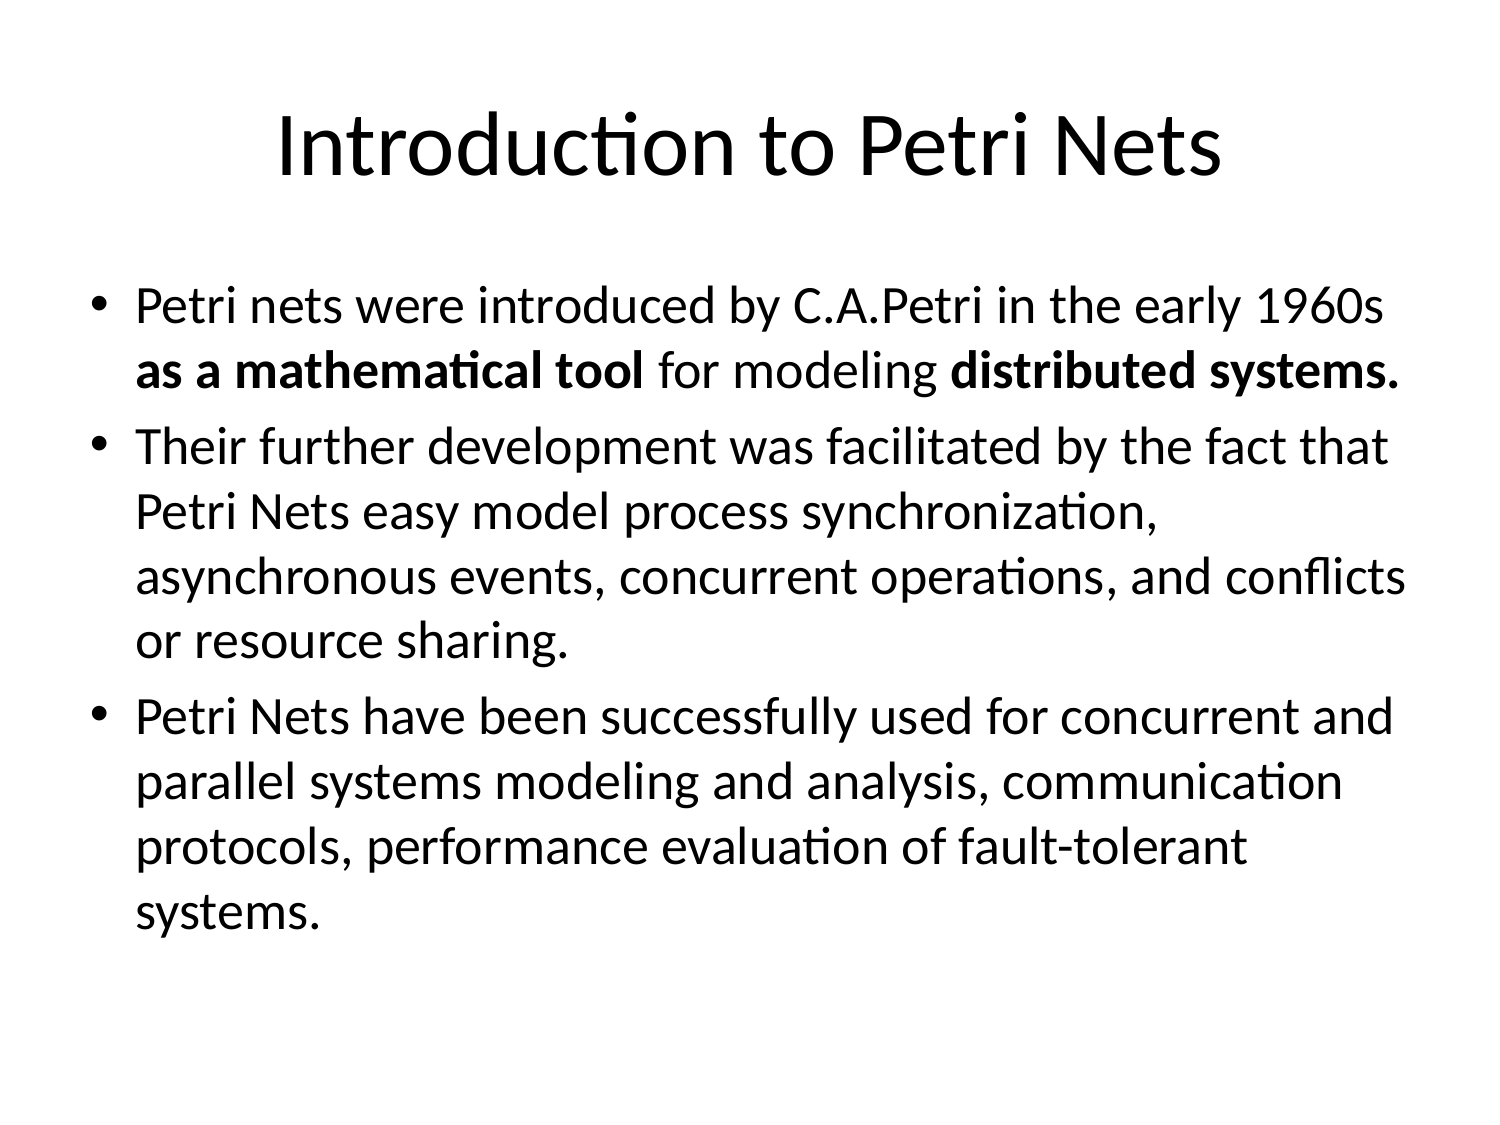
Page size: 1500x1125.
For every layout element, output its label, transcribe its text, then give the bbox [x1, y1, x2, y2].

text_box Introduction to Petri Nets [75, 45, 1425, 233]
text_box Petri nets were introduced by C.A.Petri in the early 1960s as a mathematical tool for modeling distributed systems. Their further development was facilitated by the fact that Petri Nets easy model process synchronization, asynchronous events, concurrent operations, and conflicts or resource sharing. Petri Nets have been successfully used for concurrent and parallel systems modeling and analysis, communication protocols, performance evaluation of fault-tolerant systems. [75, 262, 1425, 1005]
